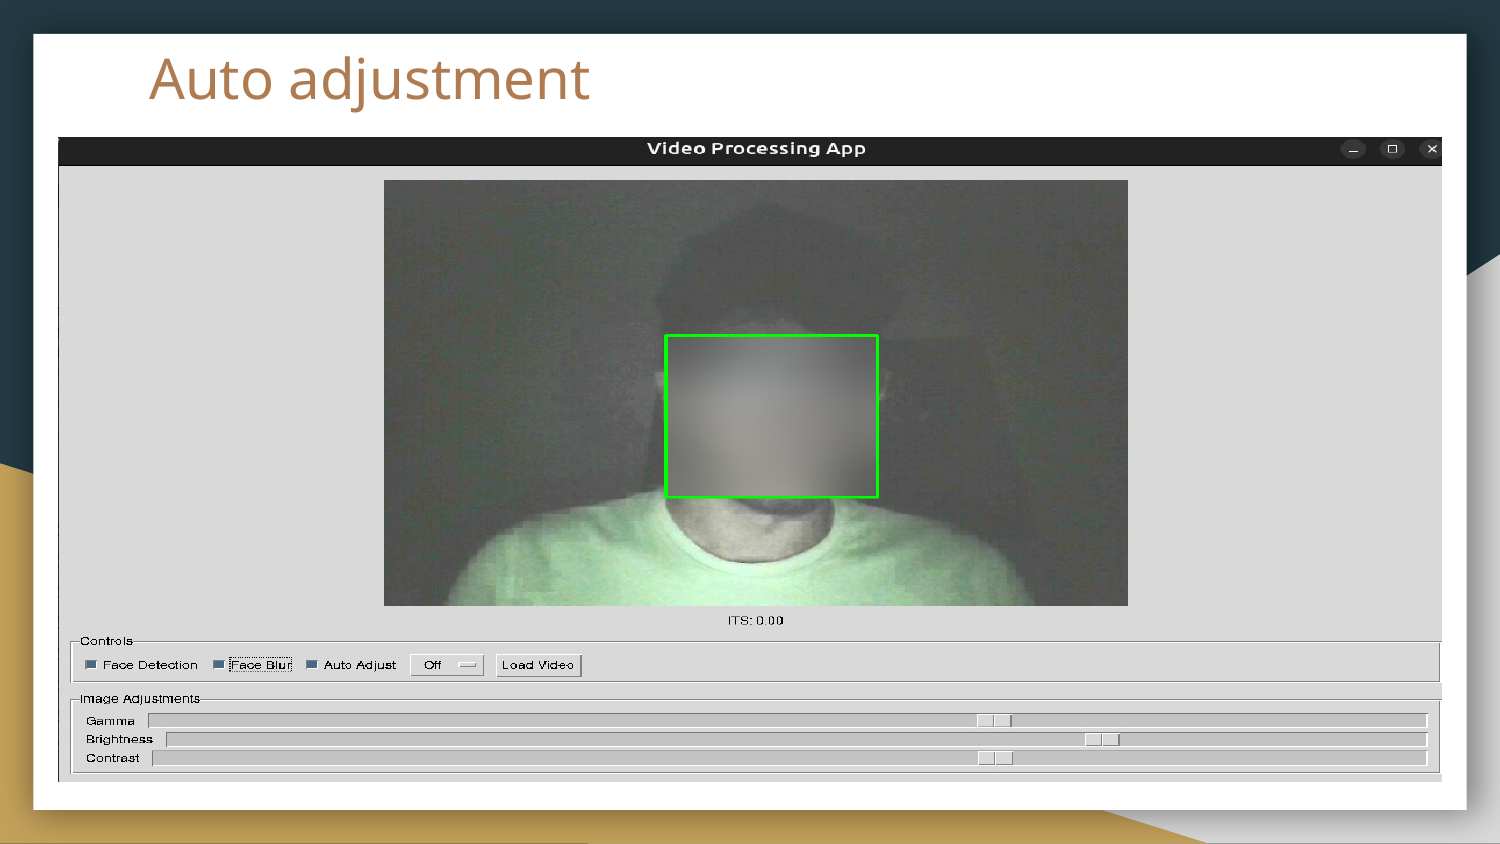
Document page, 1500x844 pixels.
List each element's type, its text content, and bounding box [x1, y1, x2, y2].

picture [58, 137, 1442, 782]
title Auto adjustment [134, 24, 1366, 136]
